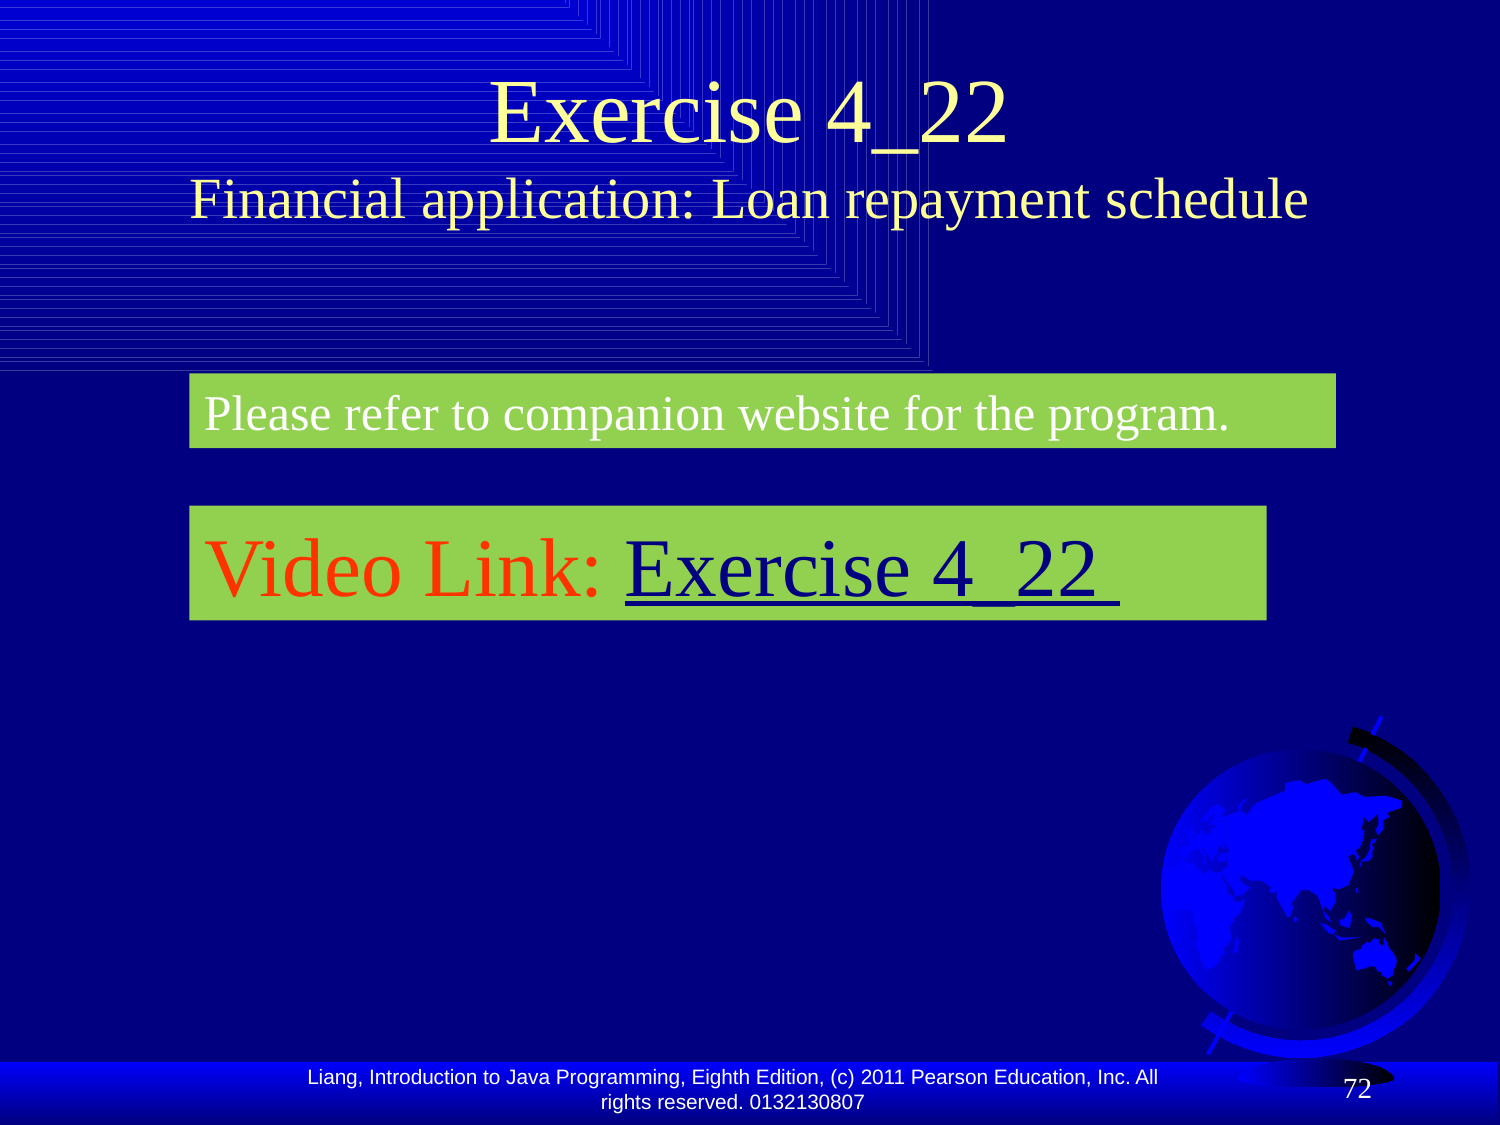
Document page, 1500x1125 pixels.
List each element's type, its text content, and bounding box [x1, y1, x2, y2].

title Exercise 4_22 Financial application: Loan repayment schedule [112, 46, 1388, 235]
text_box Video Link: Exercise 4_22 [189, 505, 1267, 621]
text_box Please refer to companion website for the program. [189, 373, 1336, 449]
slide_number 72 [1074, 1049, 1388, 1125]
